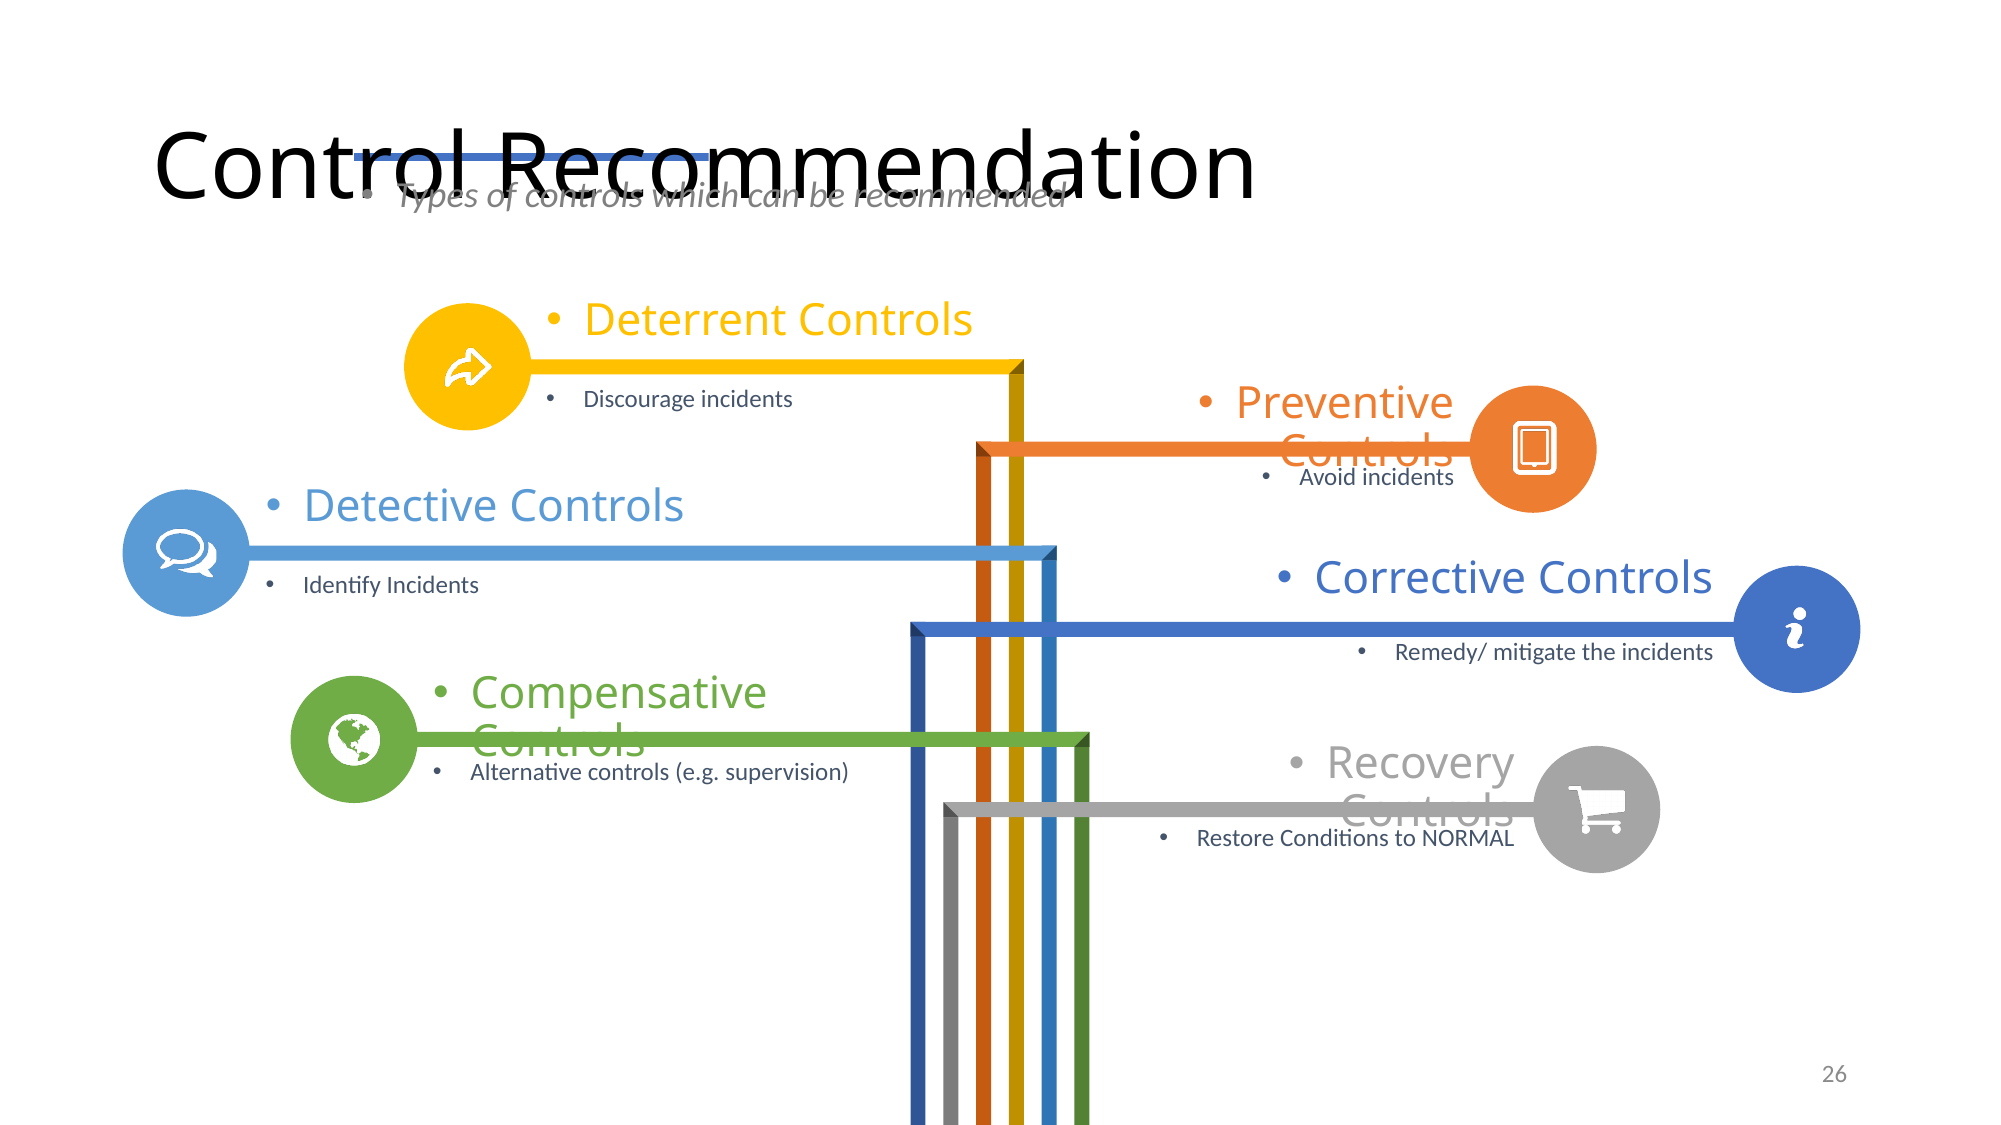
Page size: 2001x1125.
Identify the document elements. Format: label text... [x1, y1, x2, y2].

picture [437, 336, 499, 398]
list Restore Conditions to NORMAL [1119, 817, 1530, 918]
list Preventive Controls [1057, 372, 1470, 452]
list Recovery Controls [1120, 733, 1530, 812]
list Avoid incidents [1074, 456, 1470, 557]
list Detective Controls [250, 475, 864, 555]
list Corrective Controls [1121, 547, 1729, 627]
list Identify Incidents [250, 564, 866, 666]
list Remedy/ mitigate the incidents [1119, 631, 1729, 732]
title Control Recommendation [137, 59, 1863, 278]
picture [323, 708, 385, 770]
slide_number 26 [1412, 1042, 1863, 1103]
list Deterrent Controls [531, 289, 1043, 369]
list Types of controls which can be recommended [346, 168, 1914, 224]
picture [1502, 418, 1564, 480]
picture [155, 522, 217, 584]
picture [1766, 598, 1827, 660]
list Compensative Controls [418, 662, 878, 741]
list Discourage incidents [531, 378, 944, 490]
picture [1566, 779, 1627, 840]
list Alternative controls (e.g. supervision) [417, 751, 875, 863]
